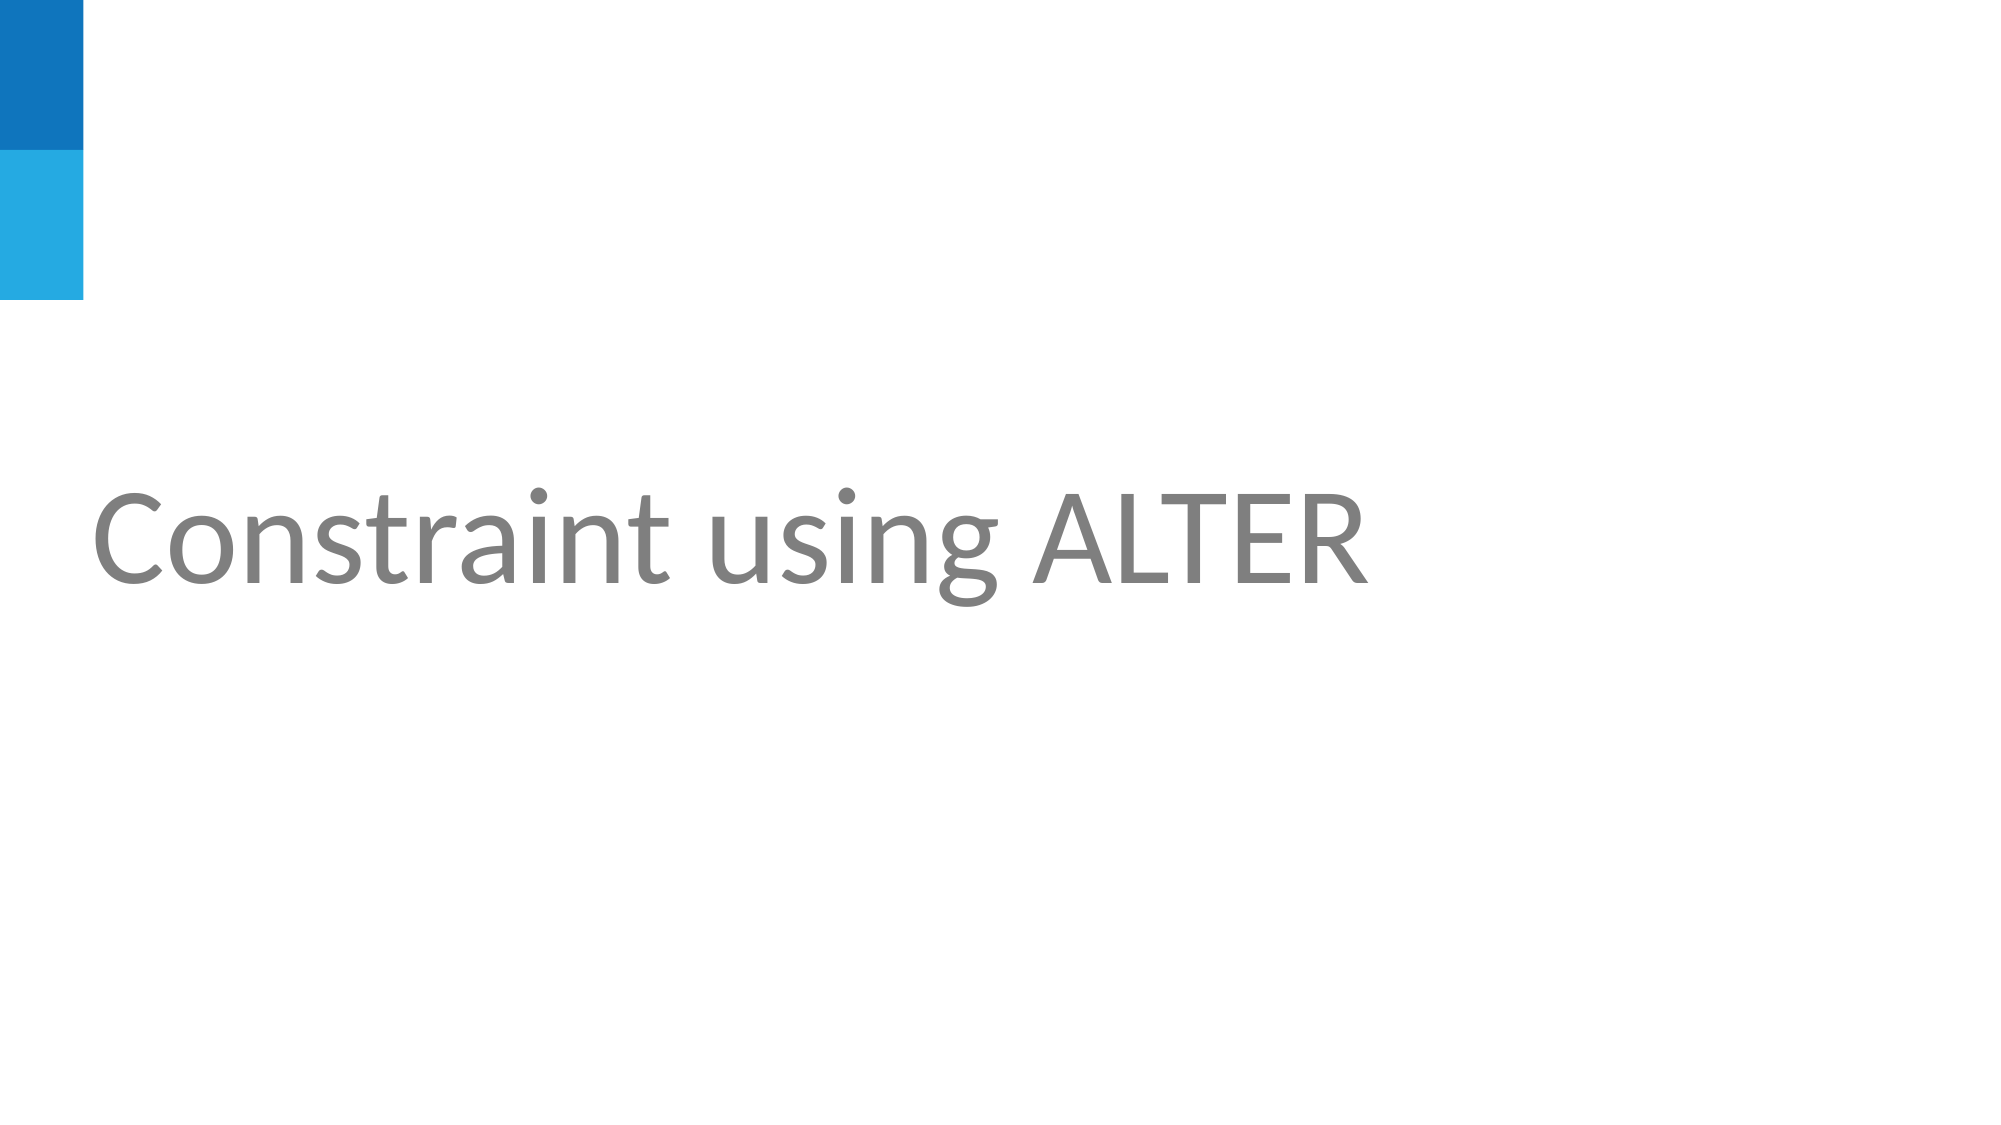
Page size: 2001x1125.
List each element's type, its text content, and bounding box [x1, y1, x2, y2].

text_box Constraint using ALTER [84, 441, 1595, 620]
text_box [0, 149, 84, 300]
text_box [0, 0, 84, 149]
